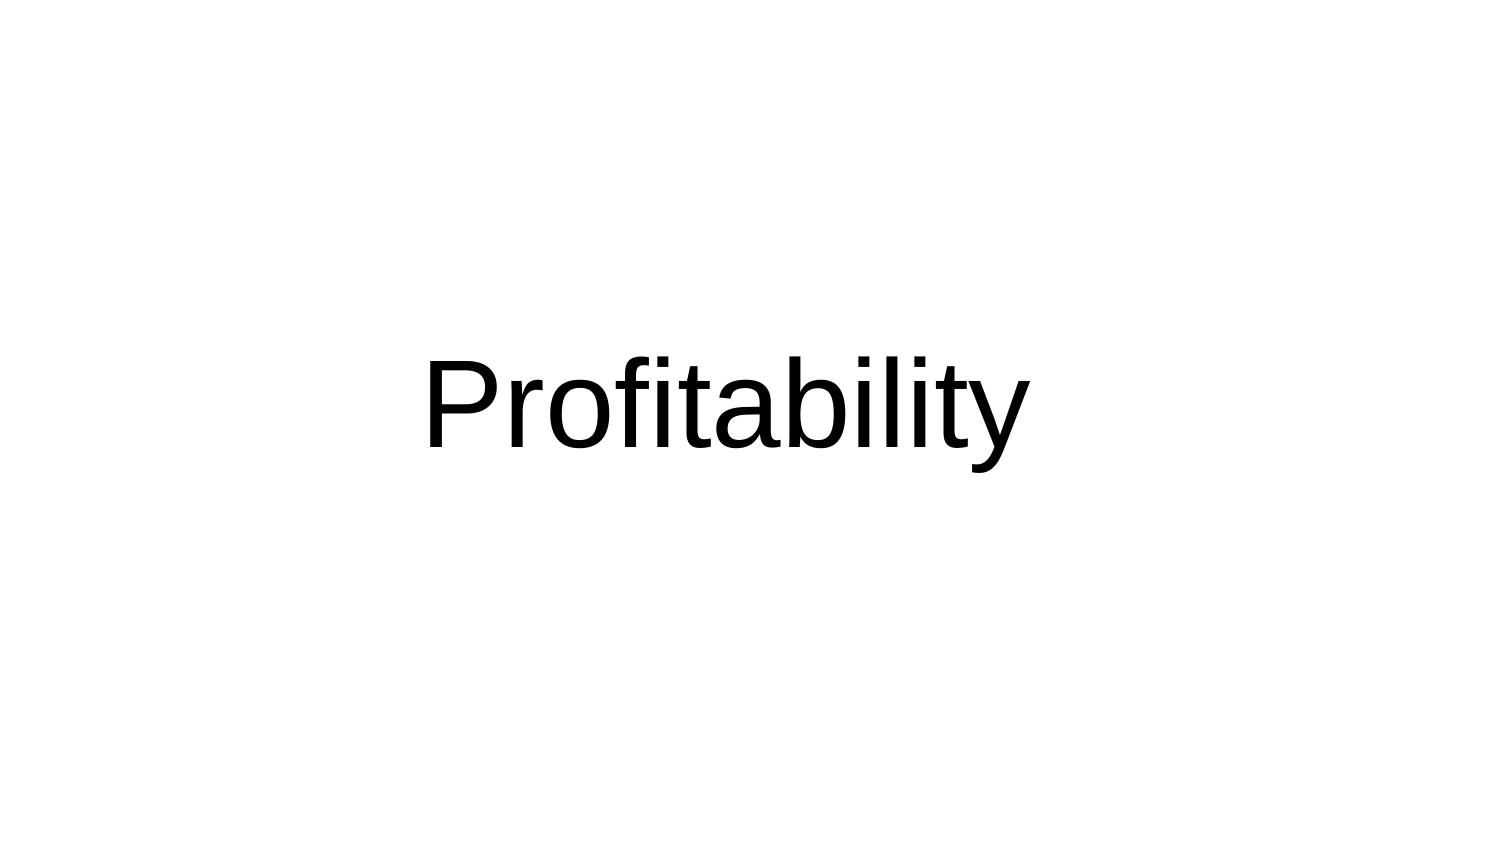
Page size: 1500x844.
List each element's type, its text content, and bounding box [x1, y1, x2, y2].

title Profitability [24, 307, 1429, 502]
